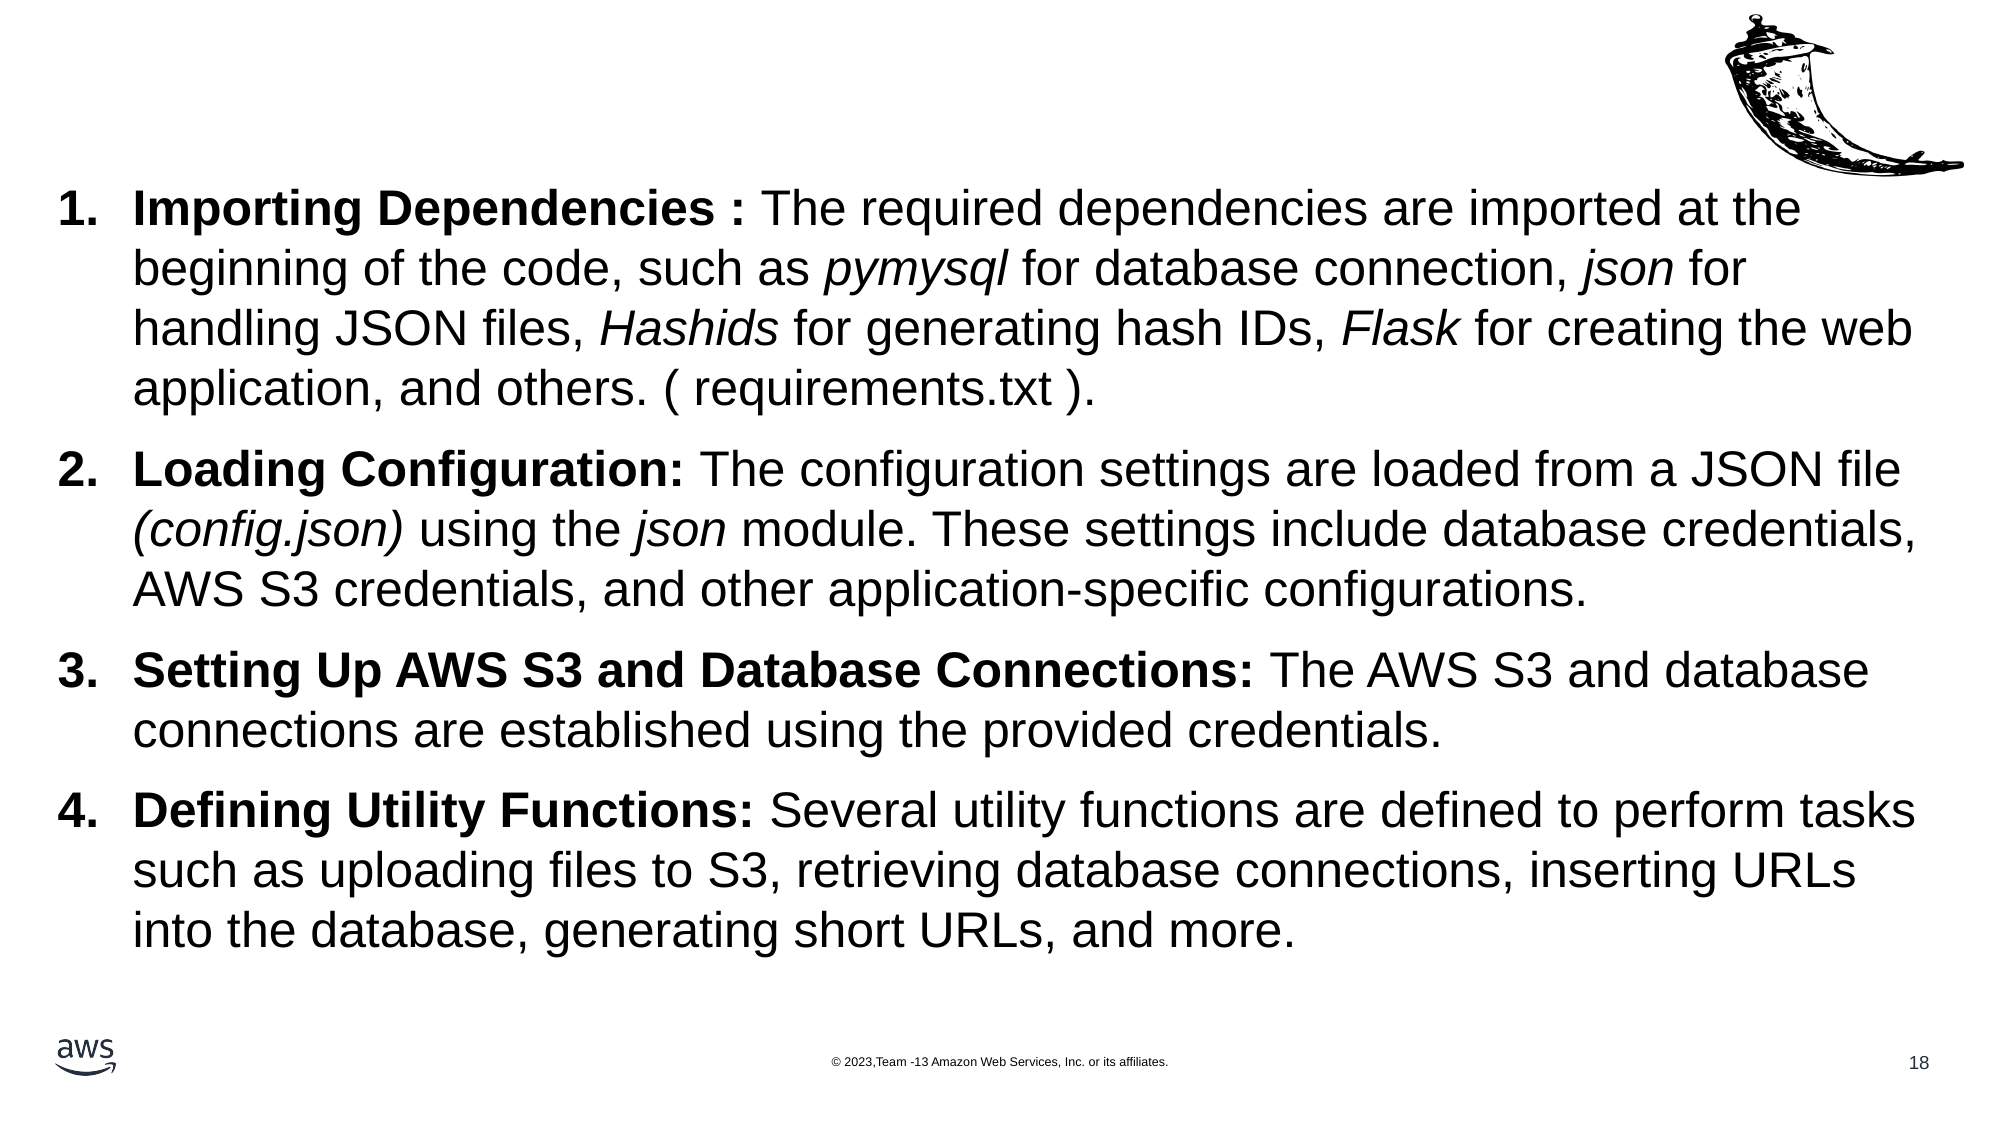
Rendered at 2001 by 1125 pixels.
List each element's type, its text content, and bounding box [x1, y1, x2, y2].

footer © 2023,Team -13 Amazon Web Services, Inc. or its affiliates. [662, 1031, 1338, 1092]
slide_number 18 [1494, 1031, 1945, 1092]
picture [1725, 2, 1964, 184]
list Importing Dependencies : The required dependencies are imported at the beginning of the code, such as pymysql for database connection, json for handling JSON files, Hashids for generating hash IDs, Flask for creating the web application, and others. ( requirements.txt ). Loading Configuration: The configuration settings are loaded from a JSON file (config.json) using the json module. These settings include database credentials, AWS S3 credentials, and other application-specific configurations. Setting Up AWS S3 and Database Connections: The AWS S3 and database connections are established using the provided credentials. Defining Utility Functions: Several utility functions are defined to perform tasks such as uploading files to S3, retrieving database connections, inserting URLs into the database, generating short URLs, and more. [42, 167, 1964, 958]
picture [55, 1039, 116, 1076]
